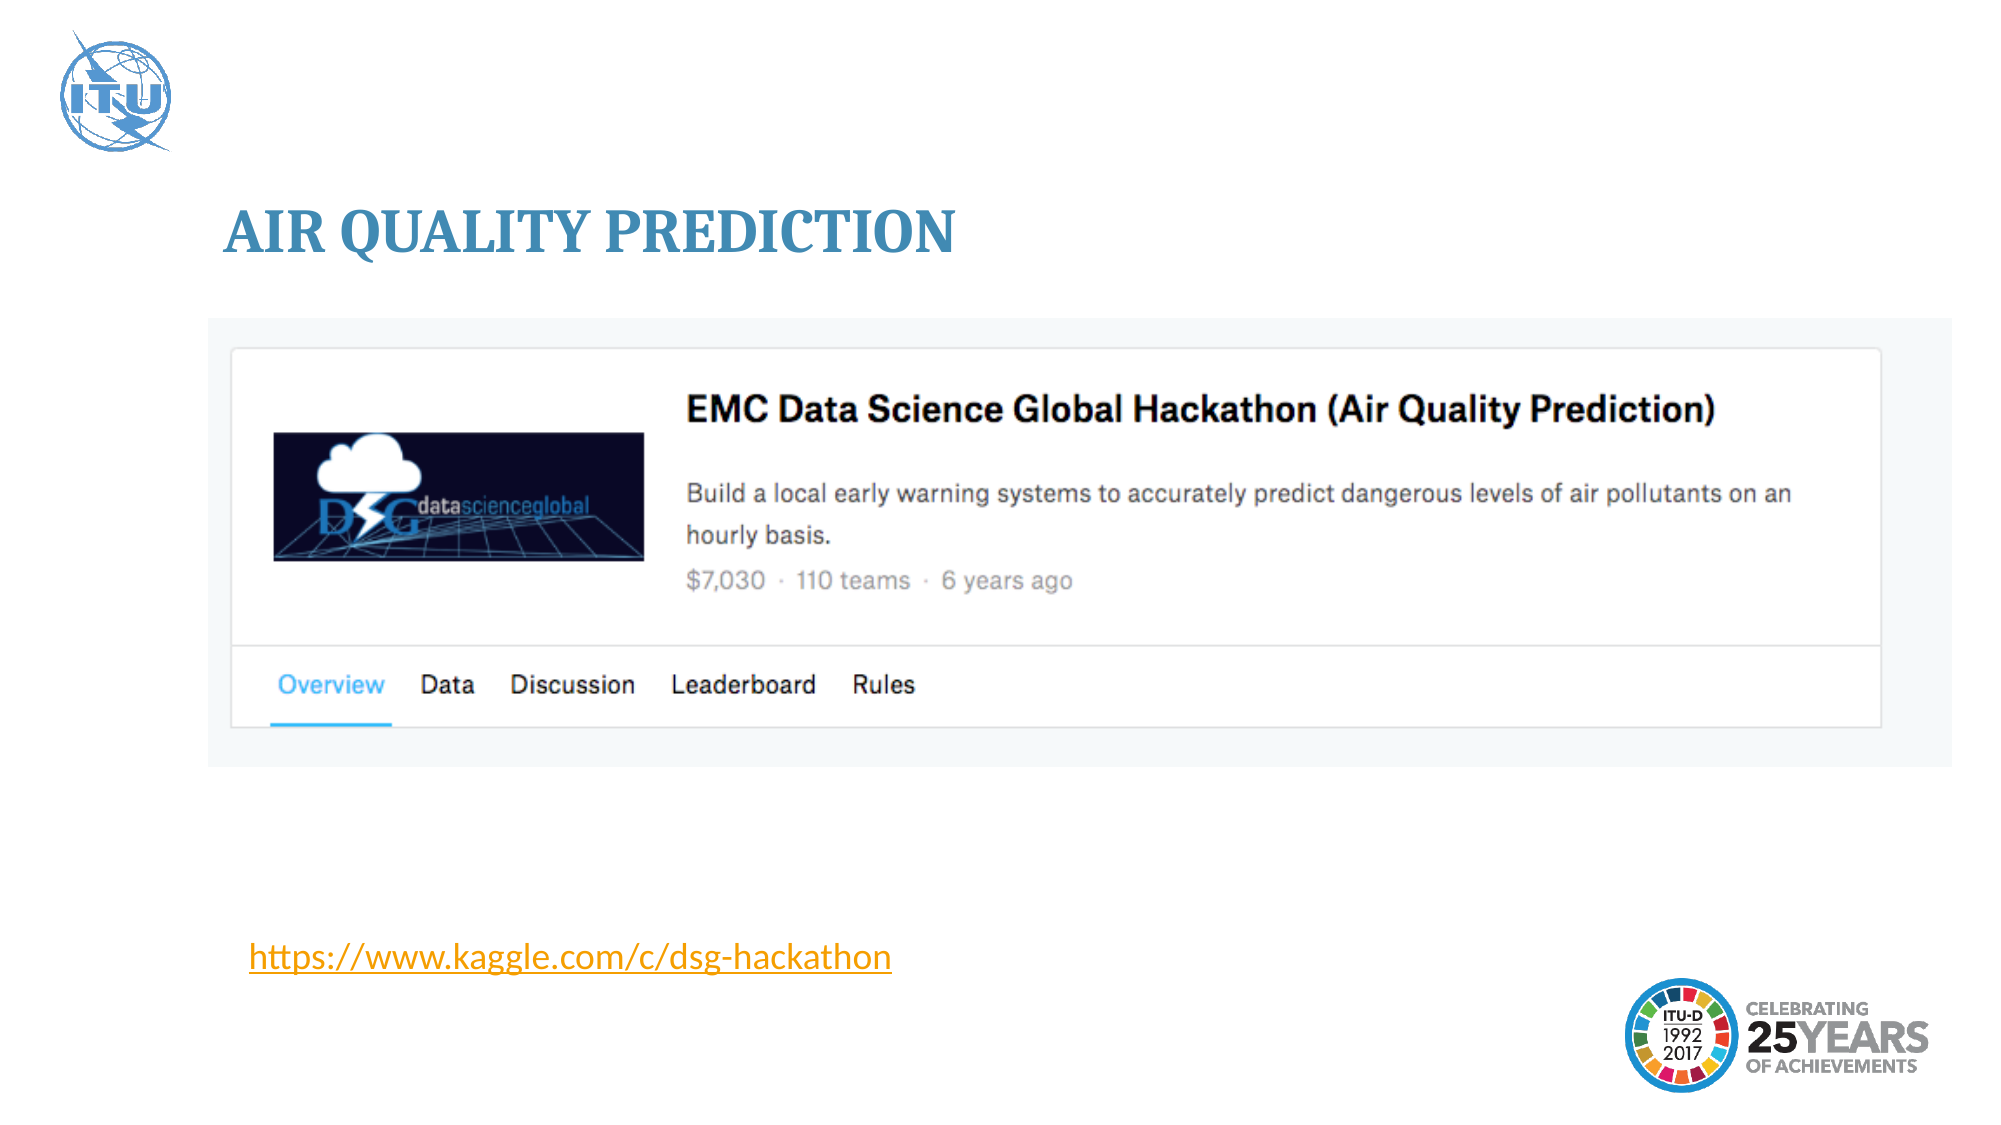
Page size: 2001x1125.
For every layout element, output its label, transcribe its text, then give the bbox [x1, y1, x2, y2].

picture [1623, 977, 1930, 1093]
text_box AIR QUALITY PREDICTION [208, 182, 1718, 273]
picture [57, 26, 177, 156]
picture [208, 318, 1952, 767]
text_box https://www.kaggle.com/c/dsg-hackathon [233, 924, 908, 985]
